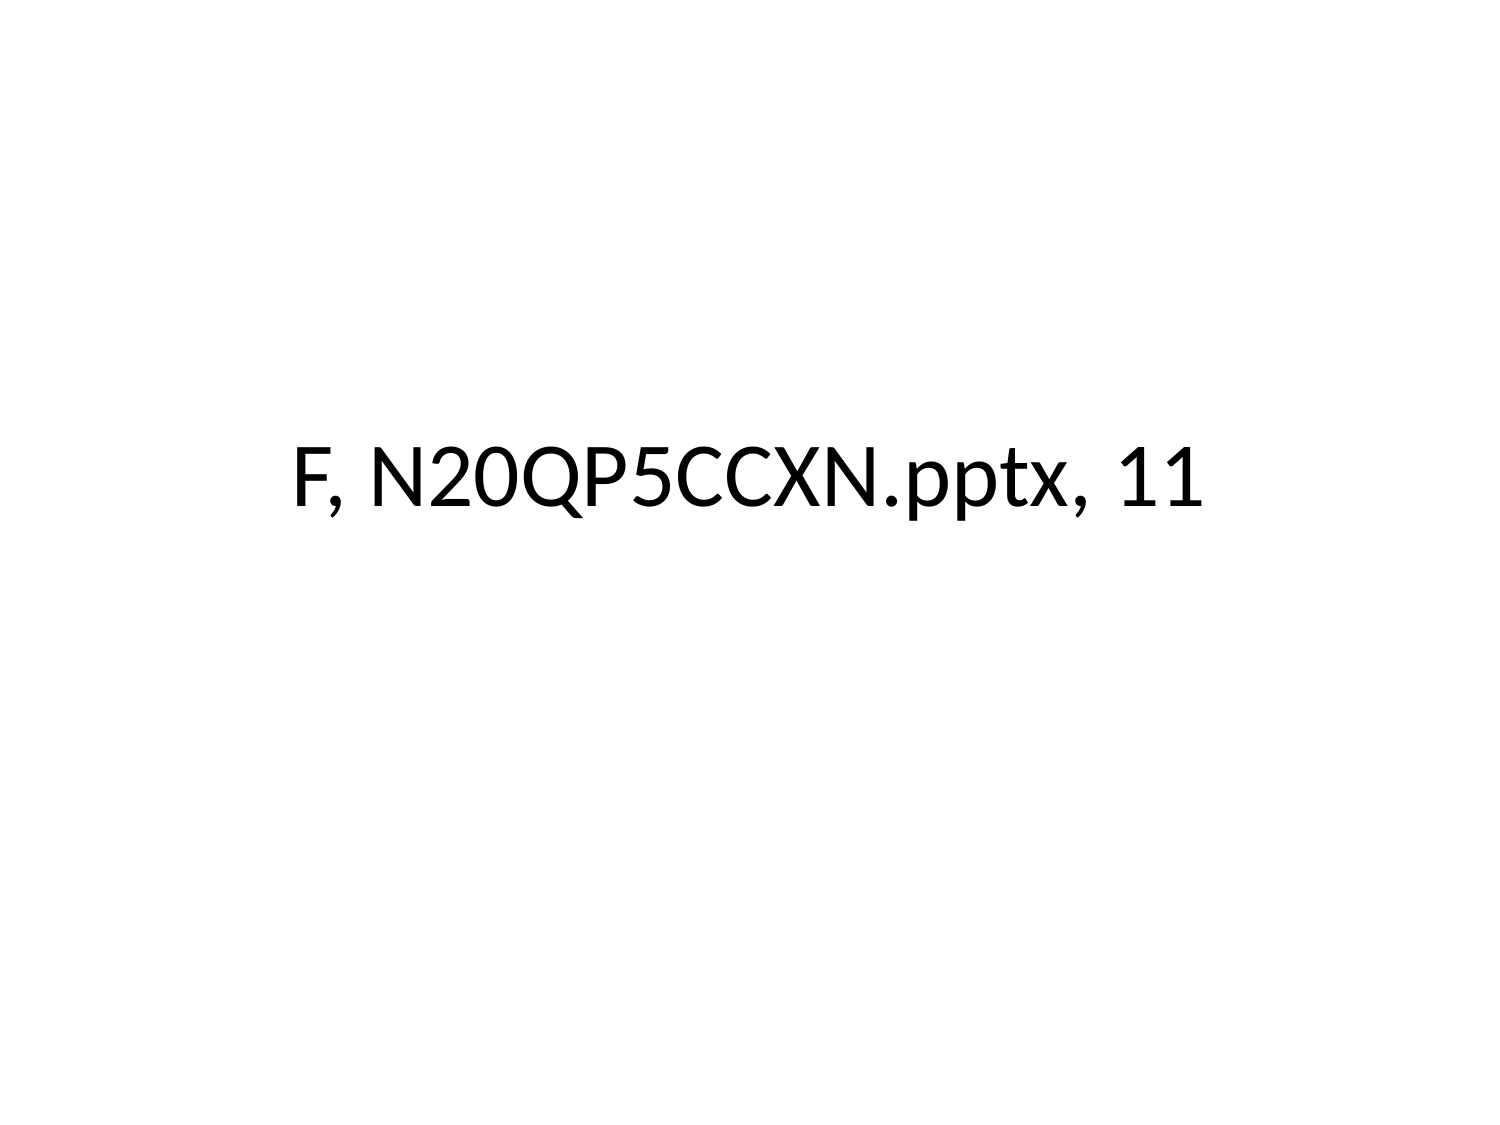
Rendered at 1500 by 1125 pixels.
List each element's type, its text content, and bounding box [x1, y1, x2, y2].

title F, N20QP5CCXN.pptx, 11 [112, 349, 1388, 591]
